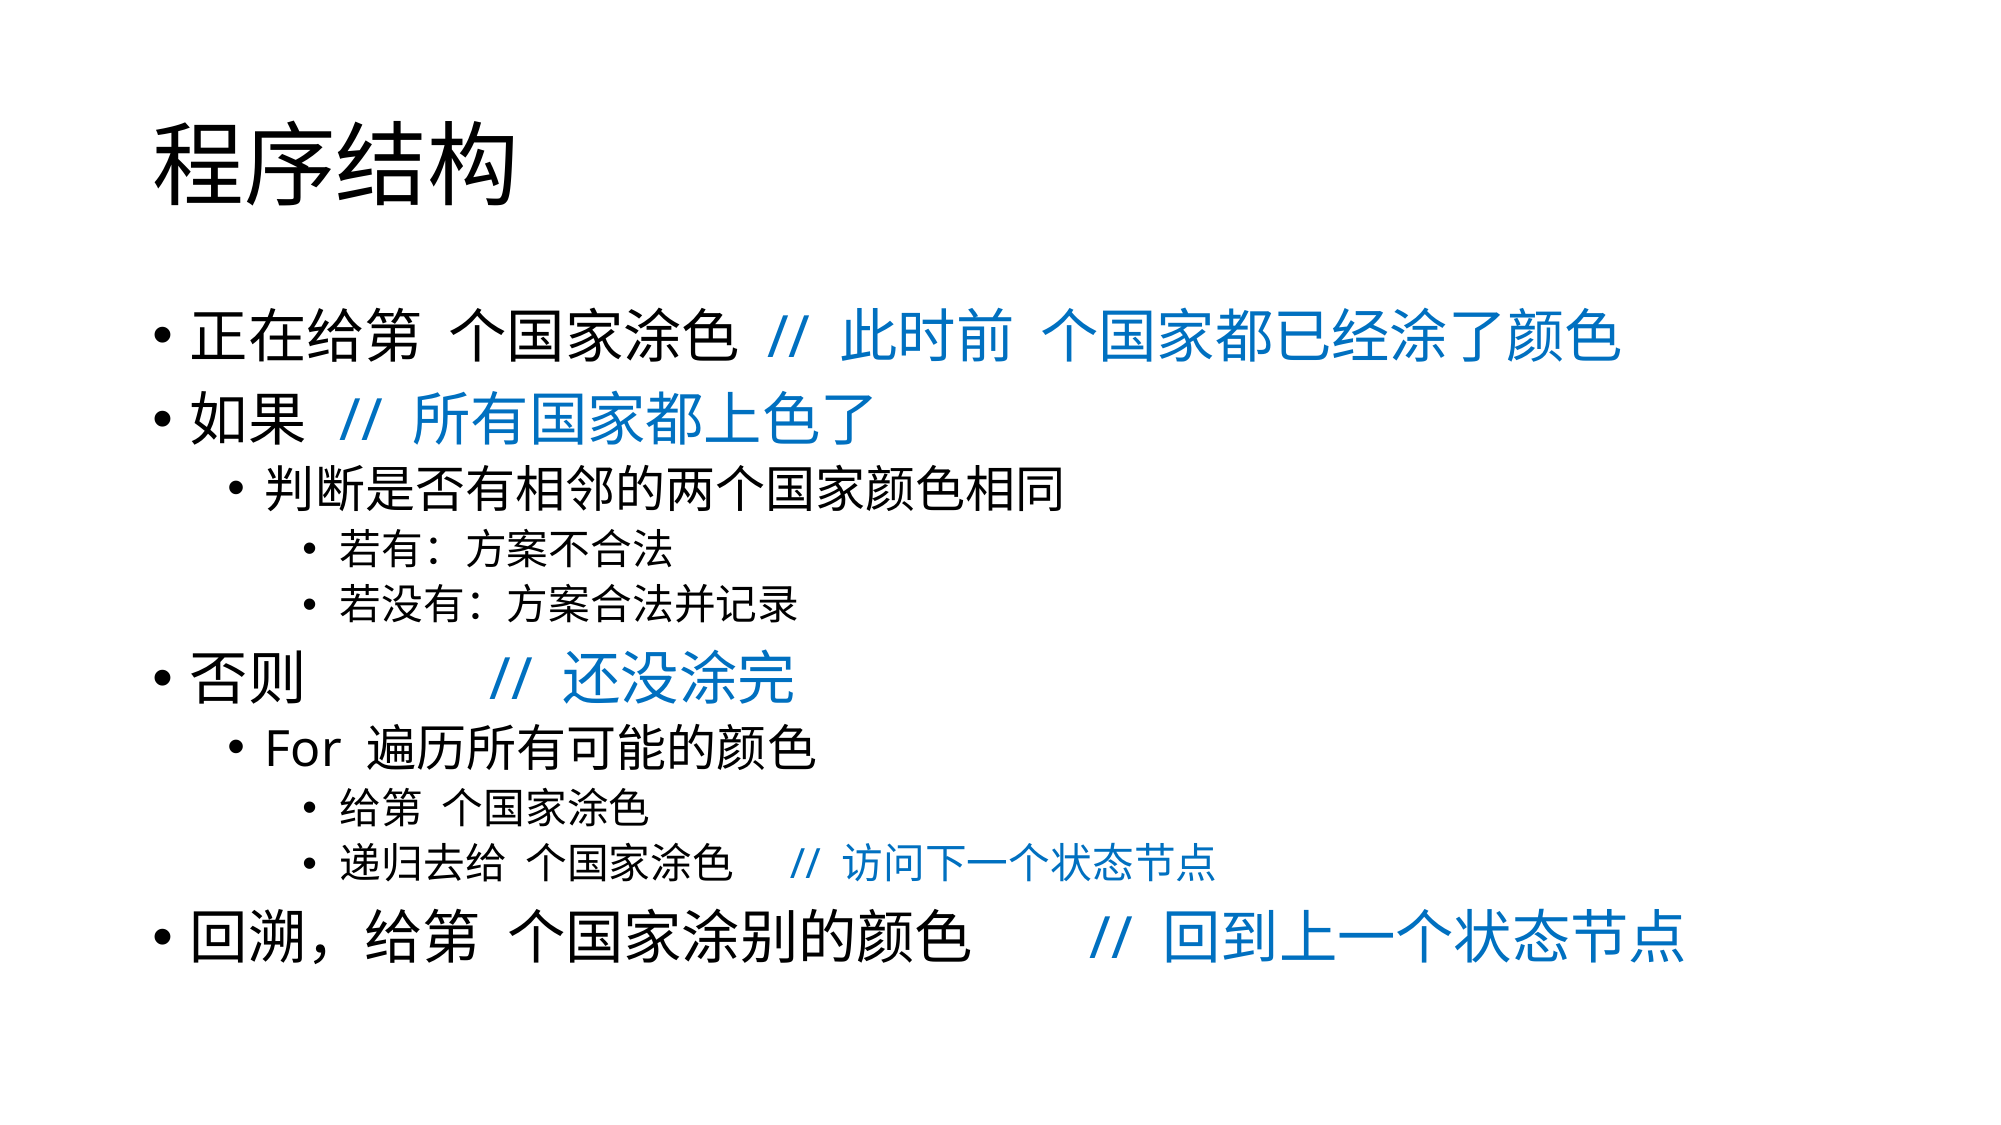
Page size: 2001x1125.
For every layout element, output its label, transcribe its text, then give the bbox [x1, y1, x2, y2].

title 程序结构 [137, 59, 1863, 278]
